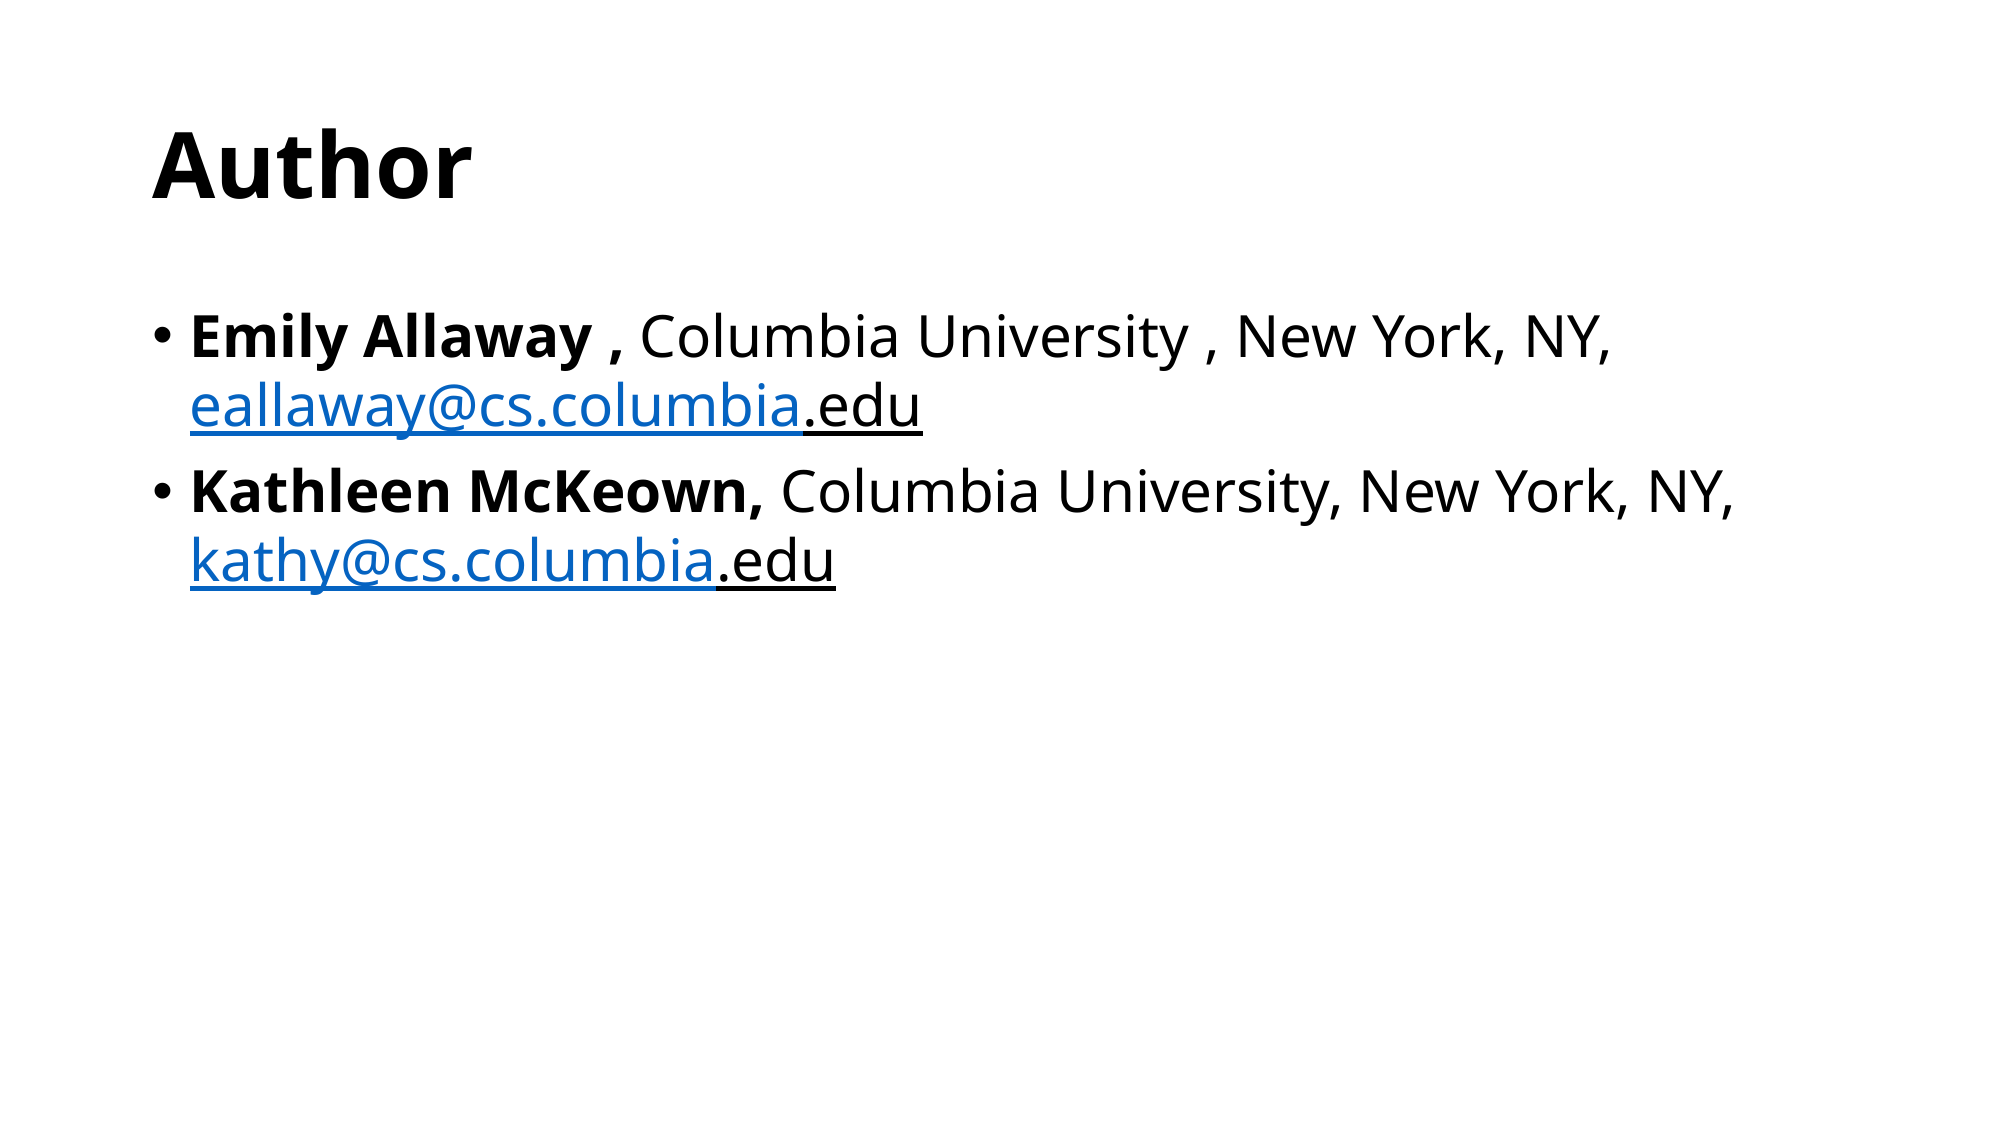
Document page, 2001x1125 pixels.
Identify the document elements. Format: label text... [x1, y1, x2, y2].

list Emily Allaway , Columbia University , New York, NY, eallaway@cs.columbia.edu Kathleen McKeown, Columbia University, New York, NY, kathy@cs.columbia.edu [137, 299, 1863, 1014]
title Author [137, 59, 1863, 278]
